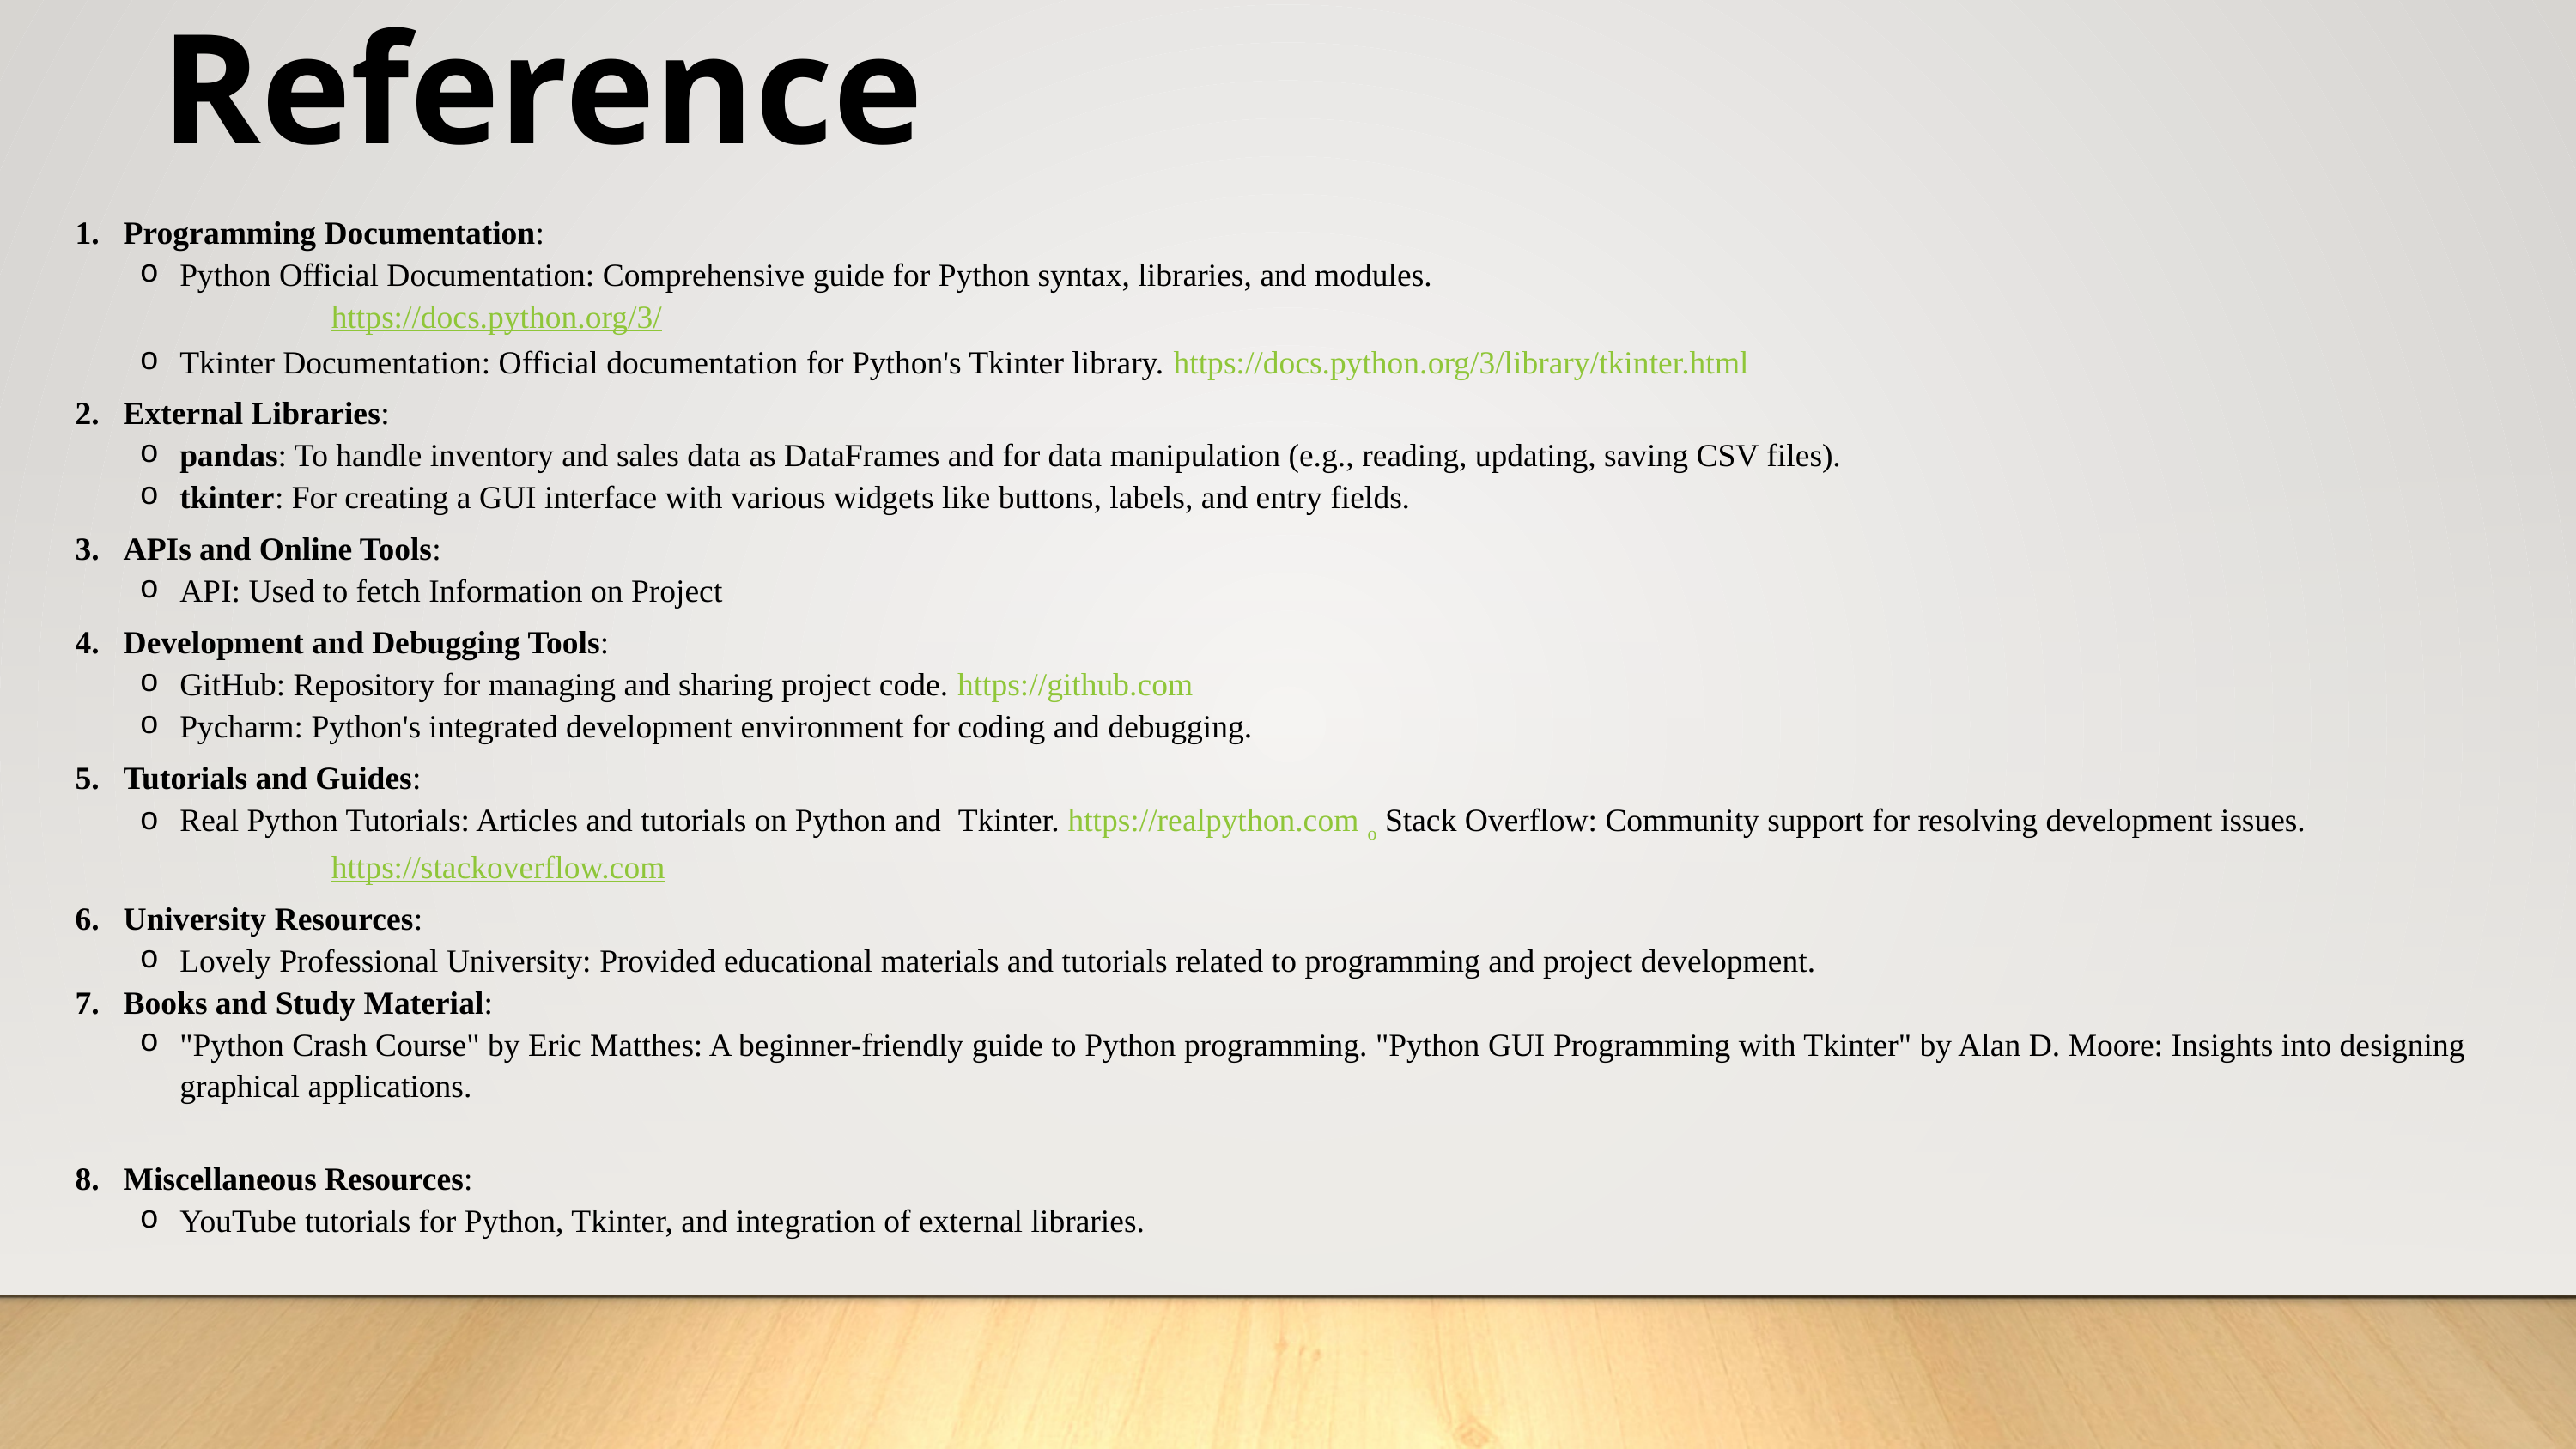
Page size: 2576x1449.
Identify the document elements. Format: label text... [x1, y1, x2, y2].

picture [0, 1295, 2576, 1449]
text_box Programming Documentation: Python Official Documentation: Comprehensive guide for Python syntax, libraries, and modules. https://docs.python.org/3/ Tkinter Documentation: Official documentation for Python's Tkinter library. https://docs.python.org/3/library/tkinter.html External Libraries: pandas: To handle inventory and sales data as DataFrames and for data manipulation (e.g., reading, updating, saving CSV files). tkinter: For creating a GUI interface with various widgets like buttons, labels, and entry fields. APIs and Online Tools: API: Used to fetch Information on Project Development and Debugging Tools: GitHub: Repository for managing and sharing project code. https://github.com Pycharm: Python's integrated development environment for coding and debugging. Tutorials and Guides: Real Python Tutorials: Articles and tutorials on Python and Tkinter. https://realpython.com o Stack Overflow: Community support for resolving development issues. https://stackoverflow.com University Resources: Lovely Professional University: Provided educational materials and tutorials related to programming and project development. Books and Study Material: "Python Crash Course" by Eric Matthes: A beginner-friendly guide to Python programming. "Python GUI Programming with Tkinter" by Alan D. Moore: Insights into designing graphical applications. Miscellaneous Resources: YouTube tutorials for Python, Tkinter, and integration of external libraries. [75, 209, 2490, 1288]
text_box Reference [161, 27, 934, 174]
